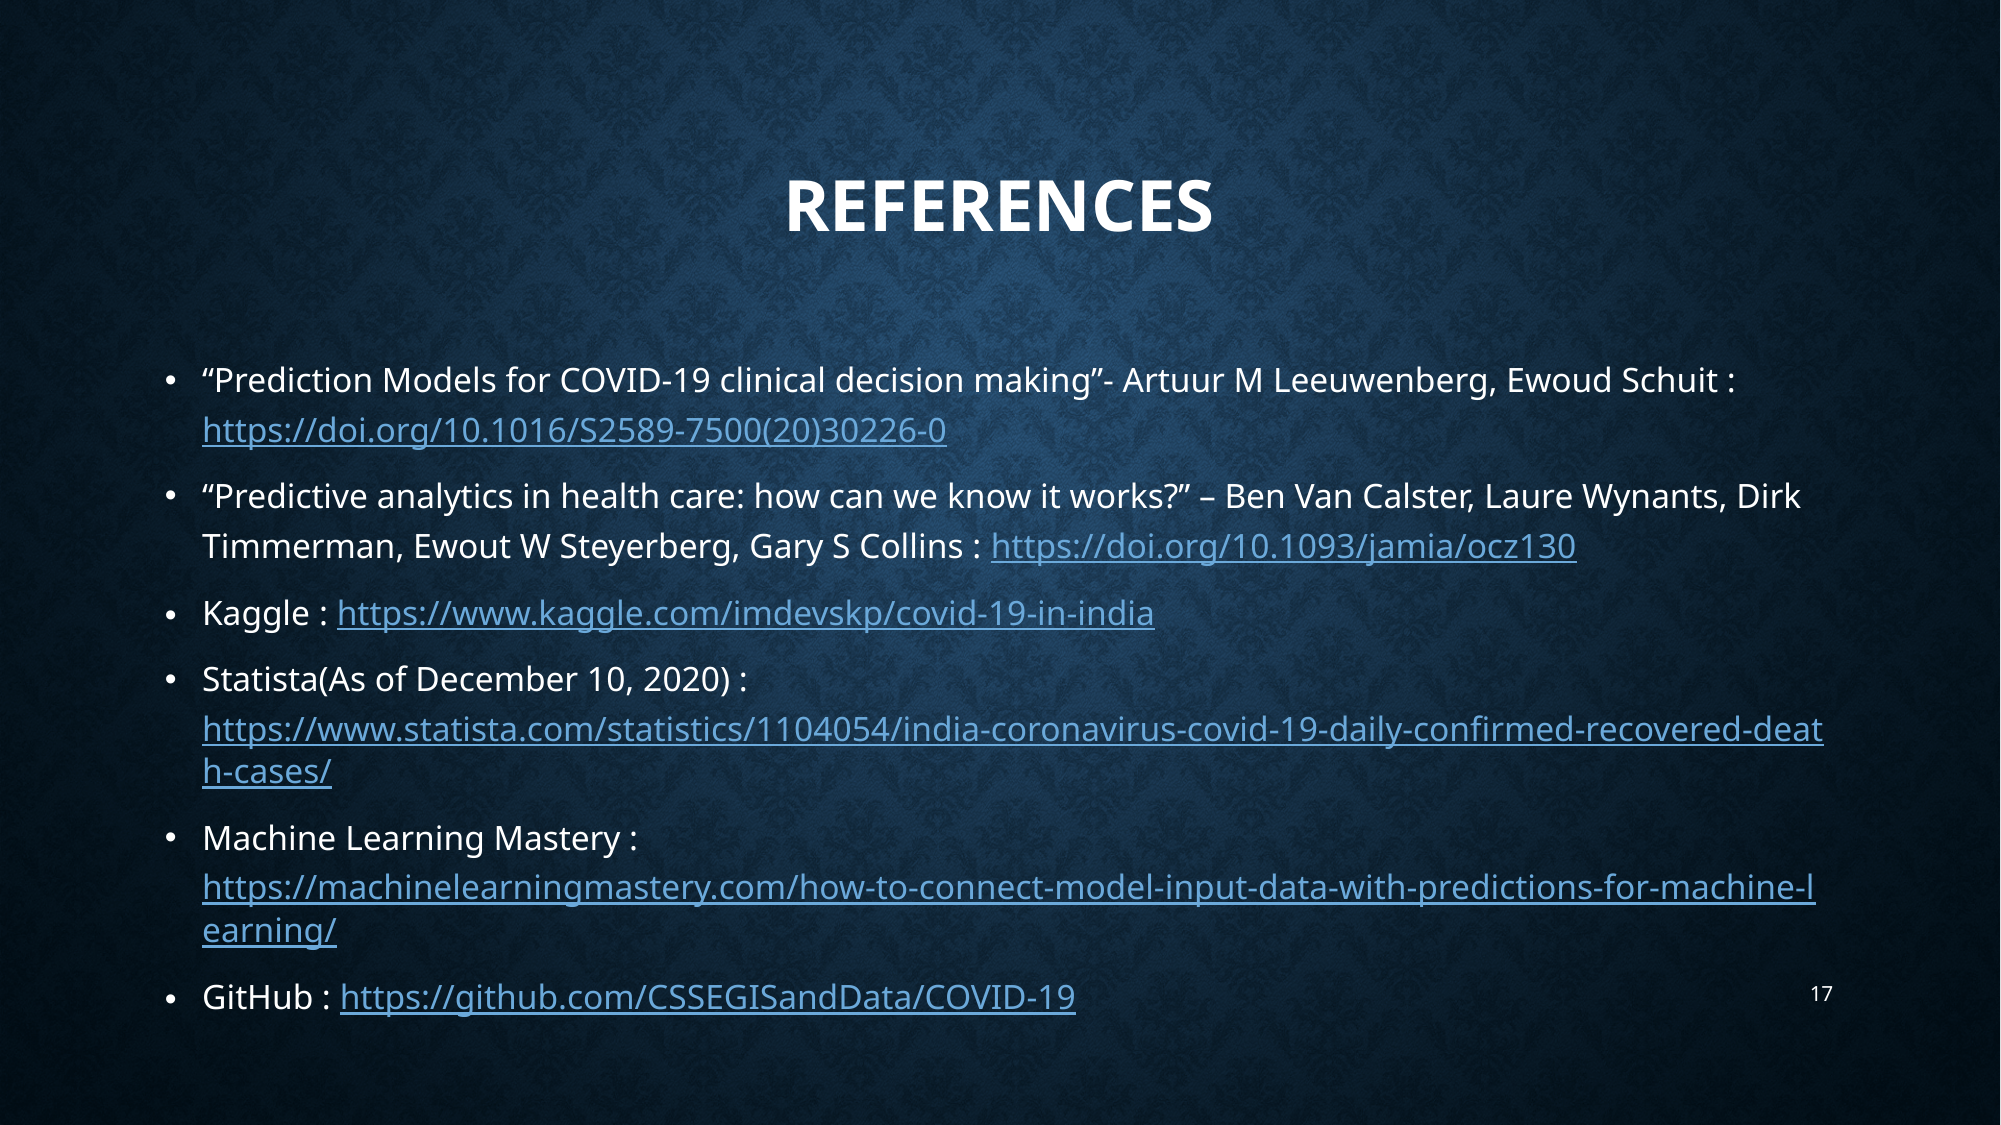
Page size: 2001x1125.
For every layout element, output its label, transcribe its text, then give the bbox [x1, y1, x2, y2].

slide_number 17 [1724, 965, 1849, 1025]
list “Prediction Models for COVID-19 clinical decision making”- Artuur M Leeuwenberg, Ewoud Schuit : https://doi.org/10.1016/S2589-7500(20)30226-0 “Predictive analytics in health care: how can we know it works?” – Ben Van Calster, Laure Wynants, Dirk Timmerman, Ewout W Steyerberg, Gary S Collins : https://doi.org/10.1093/jamia/ocz130 Kaggle : https://www.kaggle.com/imdevskp/covid-19-in-india Statista(As of December 10, 2020) : https://www.statista.com/statistics/1104054/india-coronavirus-covid-19-daily-confirmed-recovered-death-cases/ Machine Learning Mastery : https://machinelearningmastery.com/how-to-connect-model-input-data-with-predictions-for-machine-learning/ GitHub : https://github.com/CSSEGISandData/COVID-19 [149, 343, 1849, 950]
title REFERENCES [149, 99, 1849, 318]
